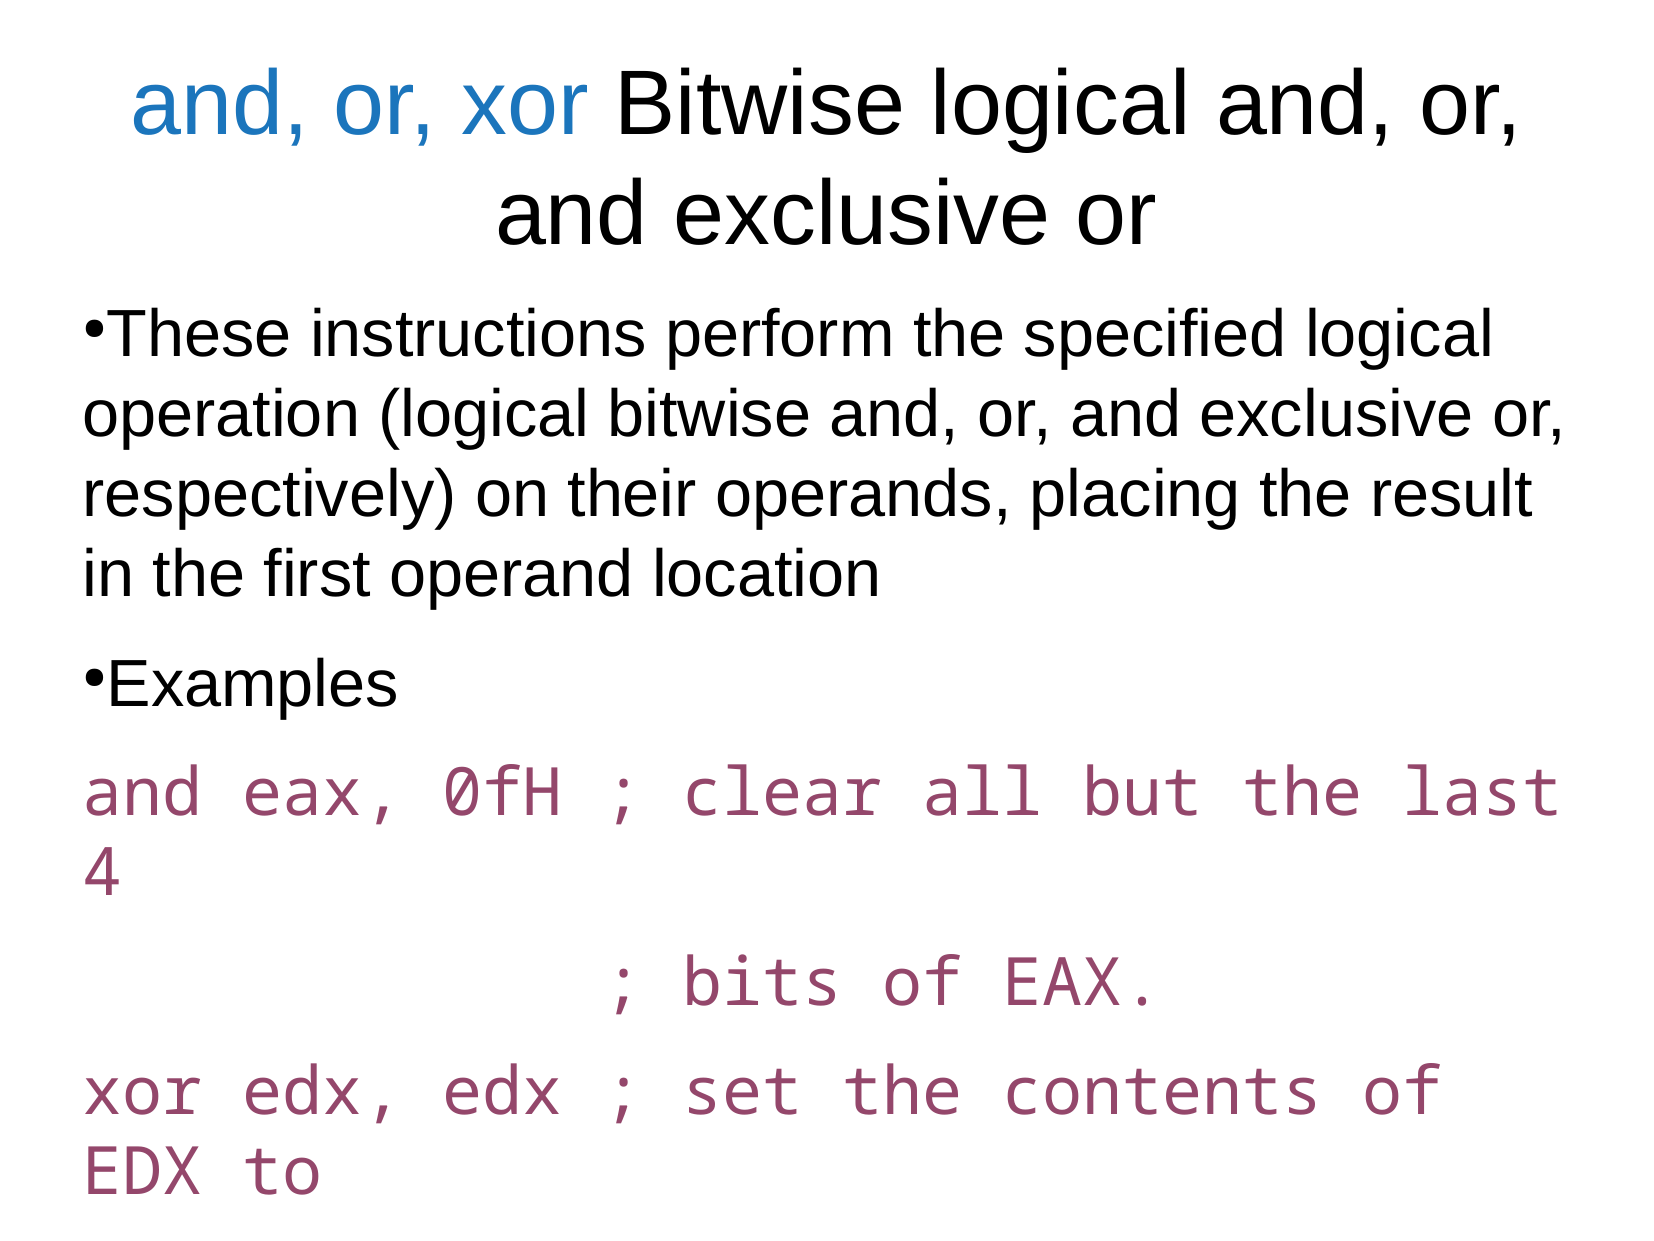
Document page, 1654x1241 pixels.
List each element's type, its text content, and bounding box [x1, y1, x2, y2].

title and, or, xor Bitwise logical and, or, and exclusive or [82, 49, 1571, 257]
list These instructions perform the specified logical operation (logical bitwise and, or, and exclusive or, respectively) on their operands, placing the result in the first operand location Examples and eax, 0fH ; clear all but the last 4 ; bits of EAX. xor edx, edx ; set the contents of EDX to ; zero. [82, 290, 1571, 1163]
